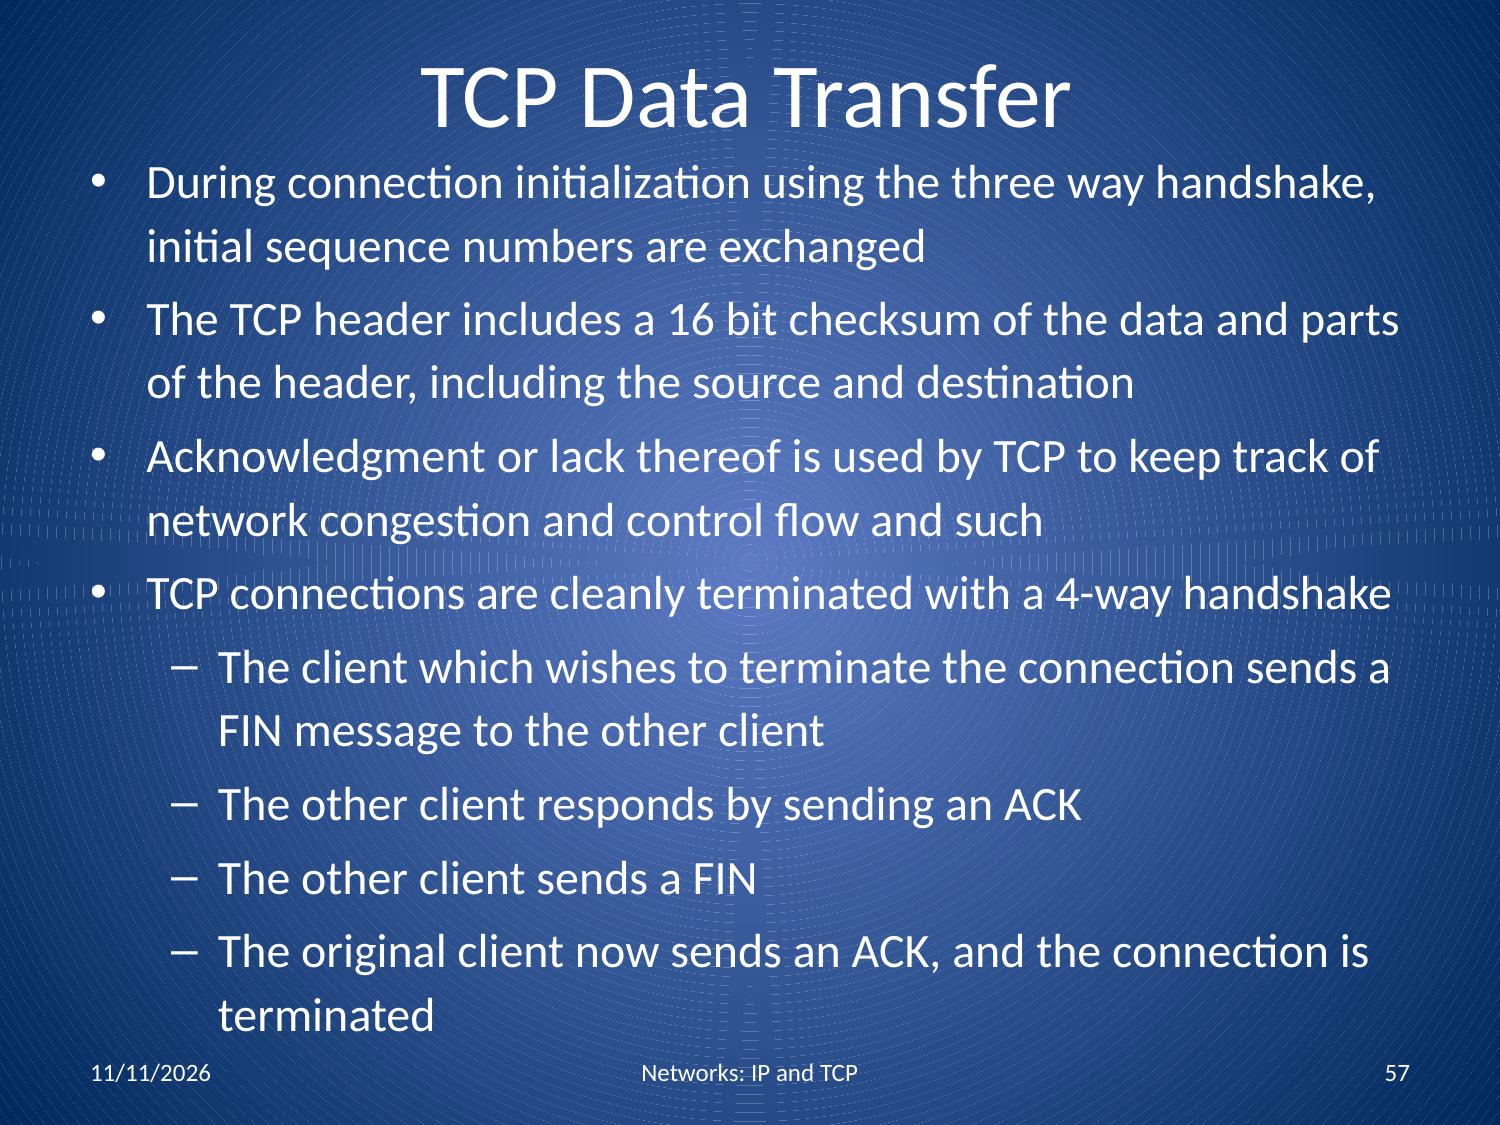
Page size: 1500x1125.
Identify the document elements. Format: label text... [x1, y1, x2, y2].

slide_number 57 [1074, 1042, 1425, 1103]
footer Networks: IP and TCP [512, 1042, 988, 1103]
list During connection initialization using the three way handshake, initial sequence numbers are exchanged The TCP header includes a 16 bit checksum of the data and parts of the header, including the source and destination Acknowledgment or lack thereof is used by TCP to keep track of network congestion and control flow and such TCP connections are cleanly terminated with a 4-way handshake The client which wishes to terminate the connection sends a FIN message to the other client The other client responds by sending an ACK The other client sends a FIN The original client now sends an ACK, and the connection is terminated [74, 137, 1426, 1051]
title TCP Data Transfer [74, 44, 1426, 137]
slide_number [75, 1042, 425, 1103]
